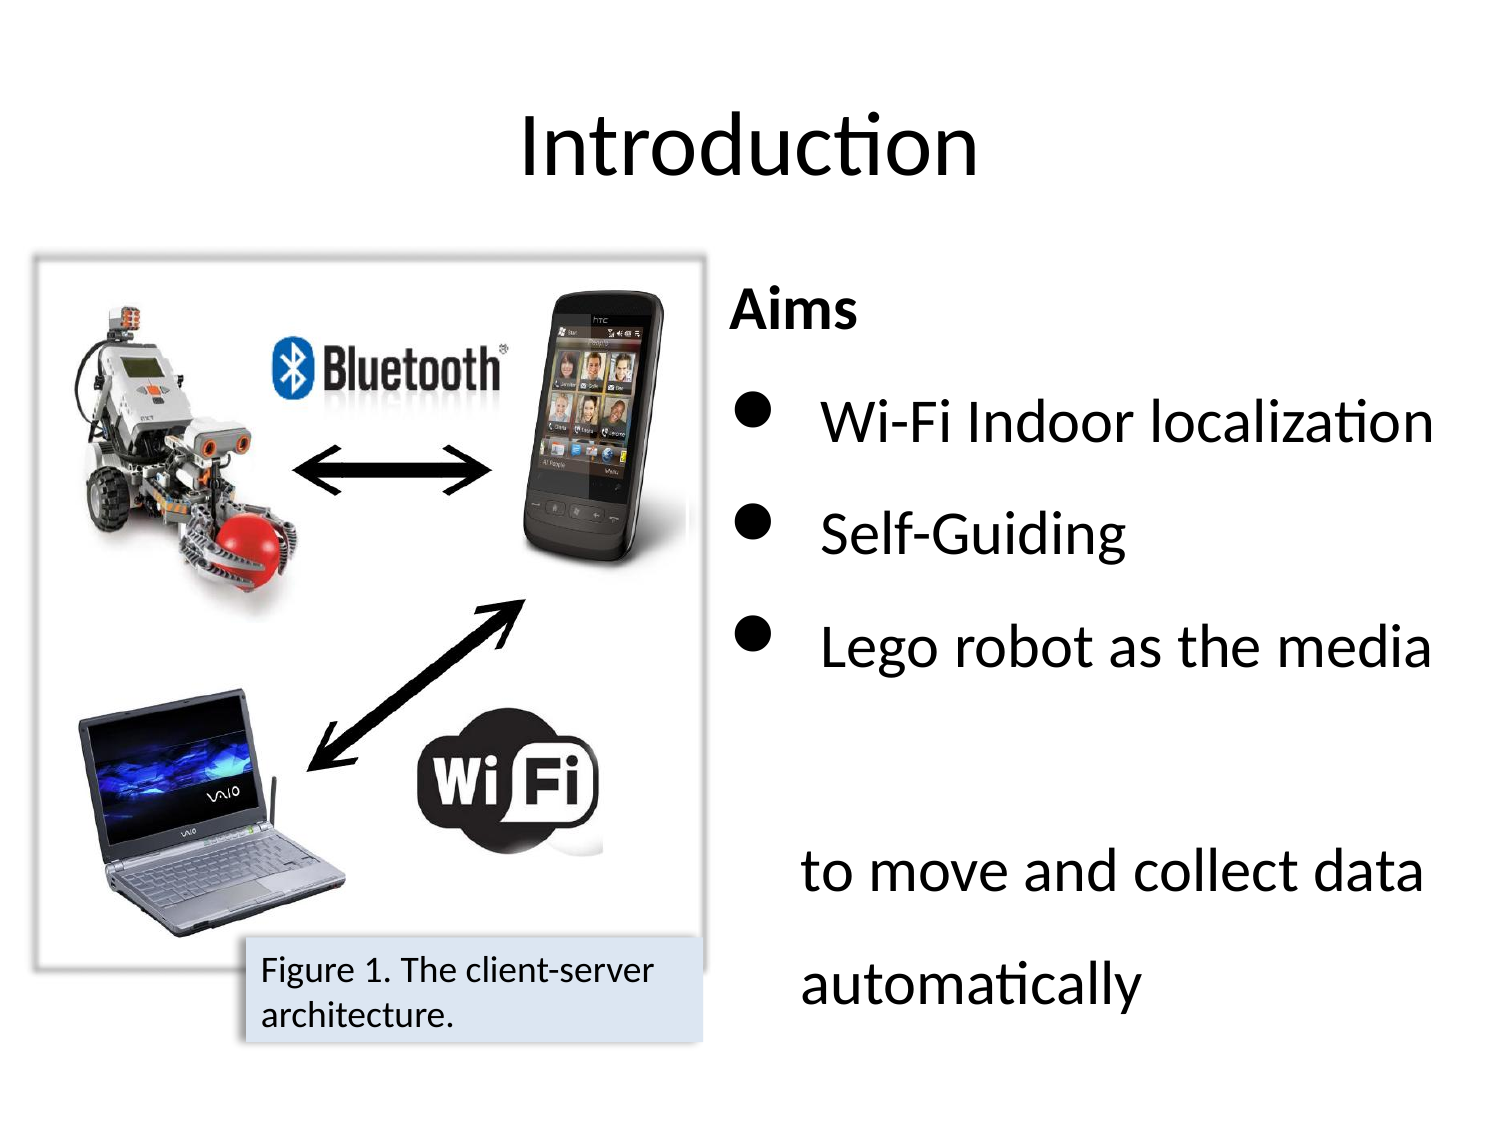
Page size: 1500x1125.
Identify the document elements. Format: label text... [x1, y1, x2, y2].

title Introduction [75, 45, 1425, 233]
text_box Aims Wi-Fi Indoor localization Self-Guiding Lego robot as the media to move and collect data automatically [714, 222, 1477, 1025]
text_box Figure 1. The client-server architecture. [246, 993, 704, 1043]
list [23, 245, 716, 985]
